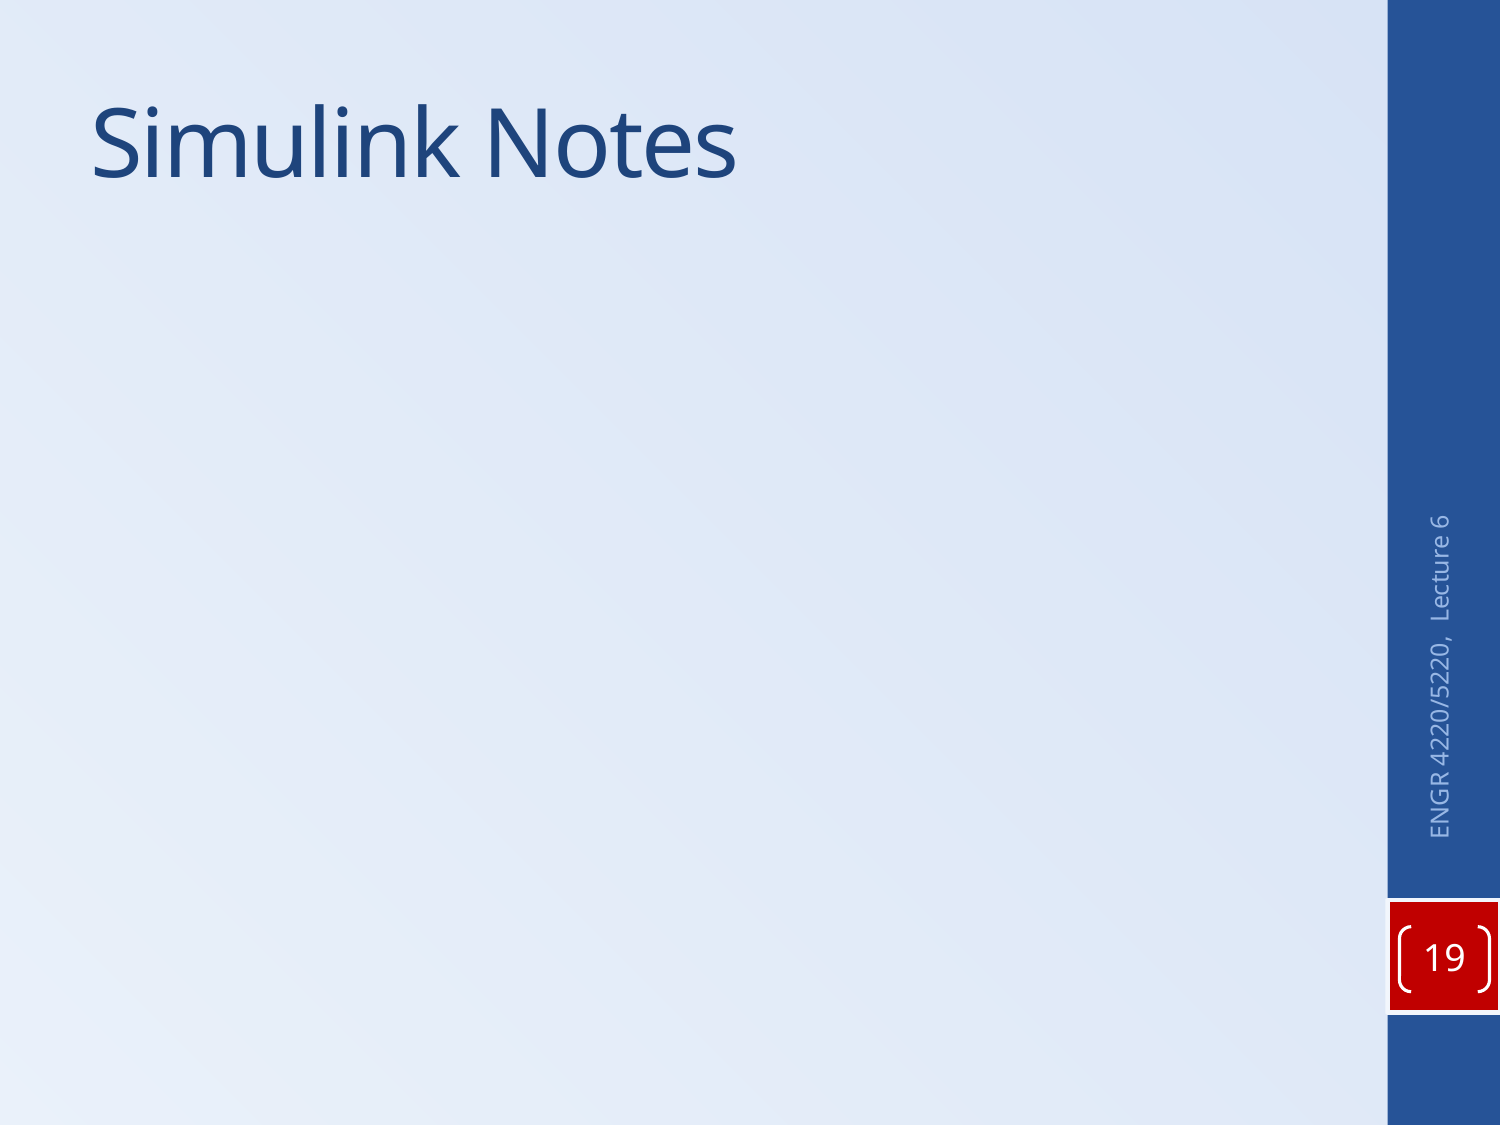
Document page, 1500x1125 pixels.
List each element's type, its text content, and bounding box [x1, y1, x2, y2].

footer ENGR 4220/5220, Lecture 6 [1408, 500, 1469, 889]
slide_number 19 [1397, 925, 1492, 994]
title Simulink Notes [75, 45, 1325, 233]
